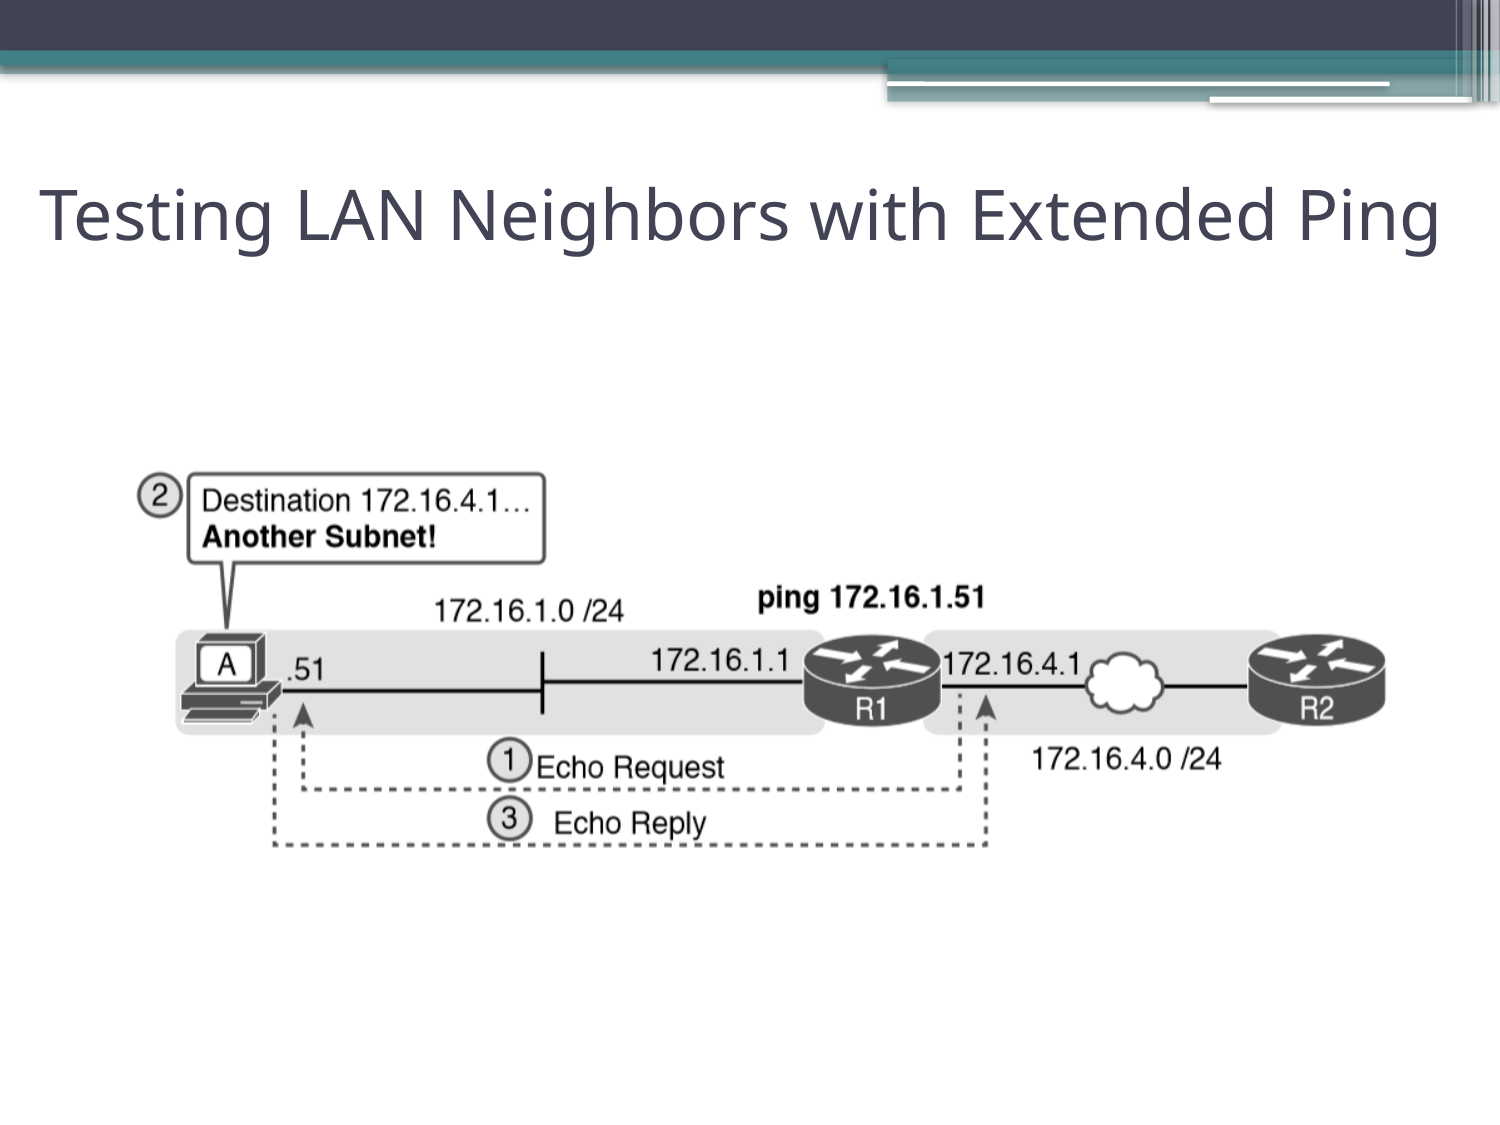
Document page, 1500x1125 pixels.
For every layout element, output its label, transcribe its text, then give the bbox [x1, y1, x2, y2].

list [89, 437, 1470, 863]
title Testing LAN Neighbors with Extended Ping [24, 125, 1475, 300]
